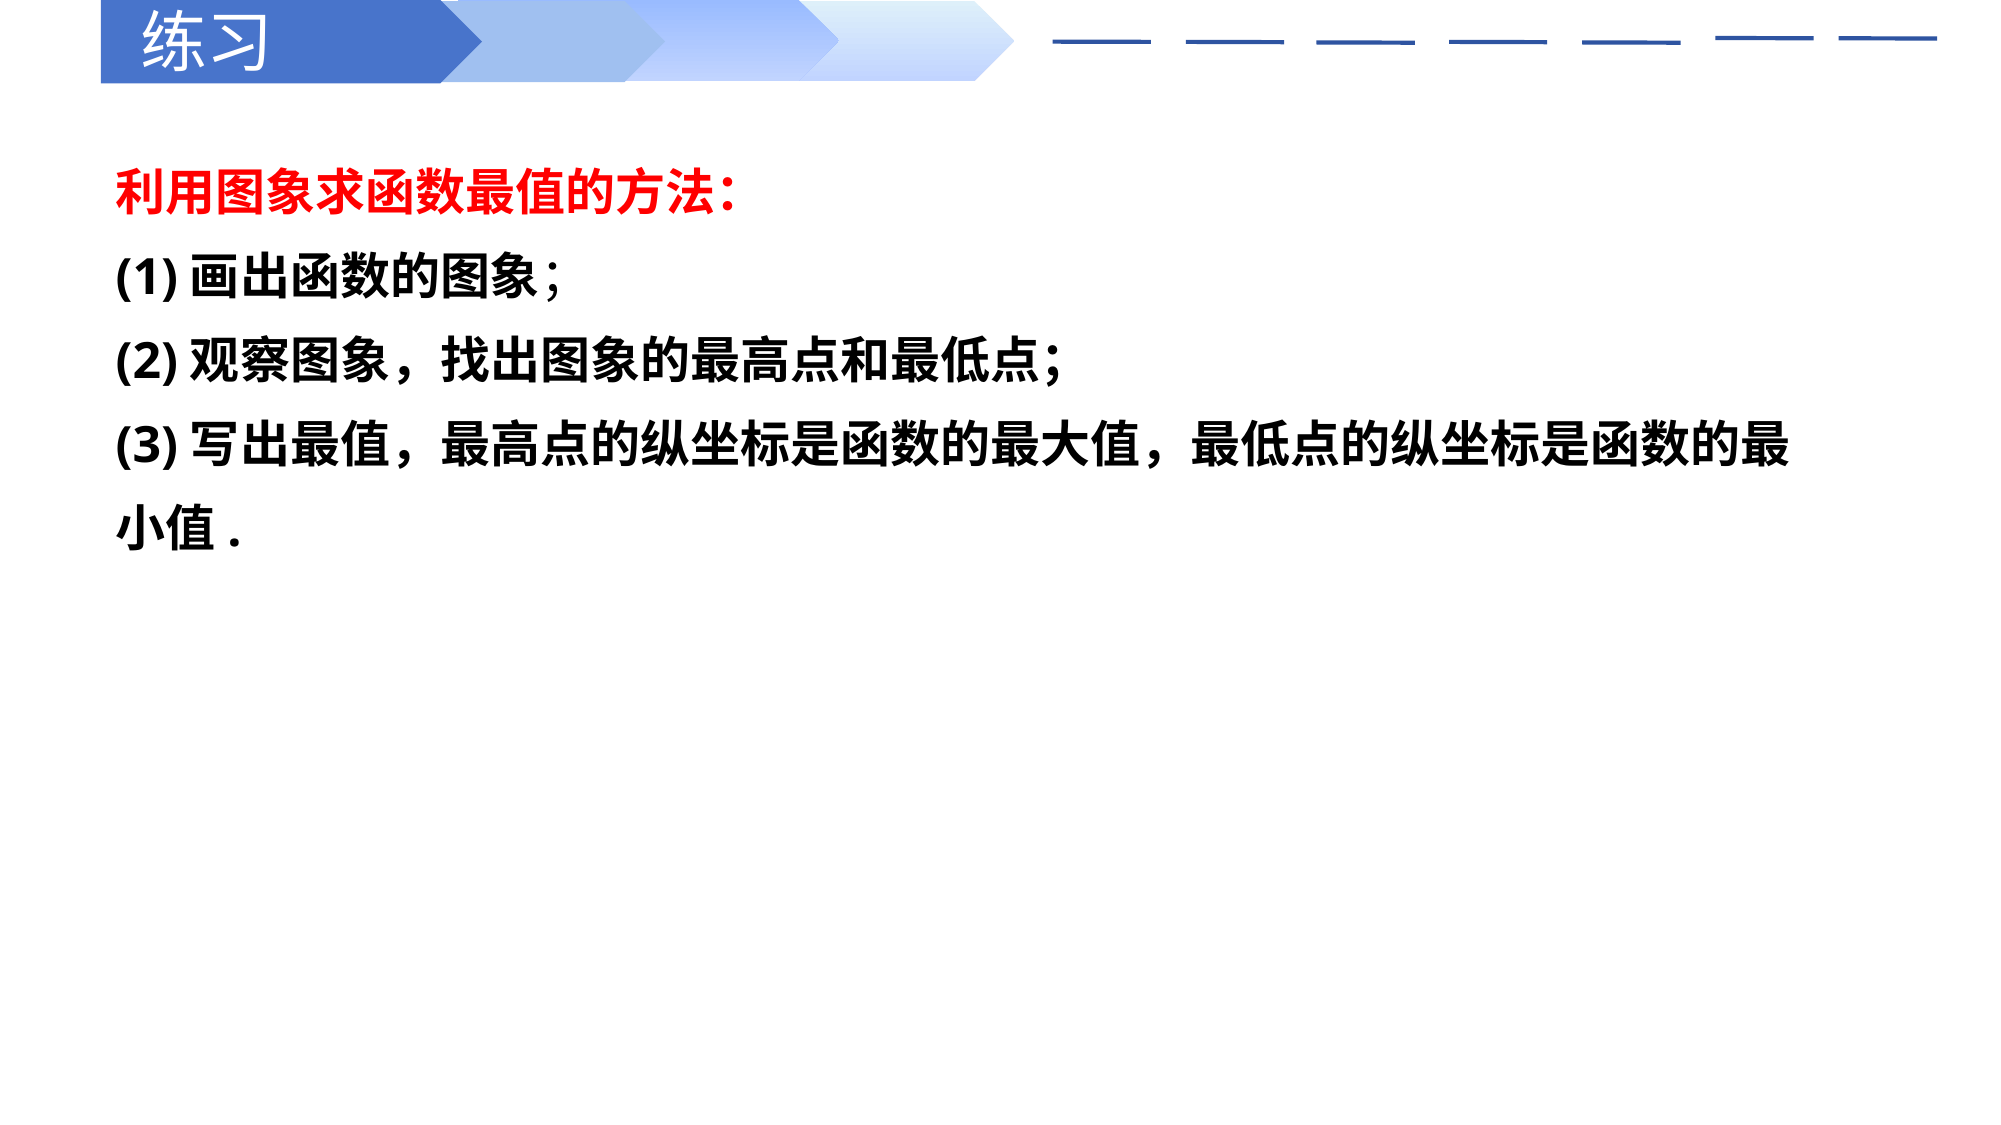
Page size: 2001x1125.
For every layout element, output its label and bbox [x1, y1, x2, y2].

text_box [100, 0, 1938, 89]
